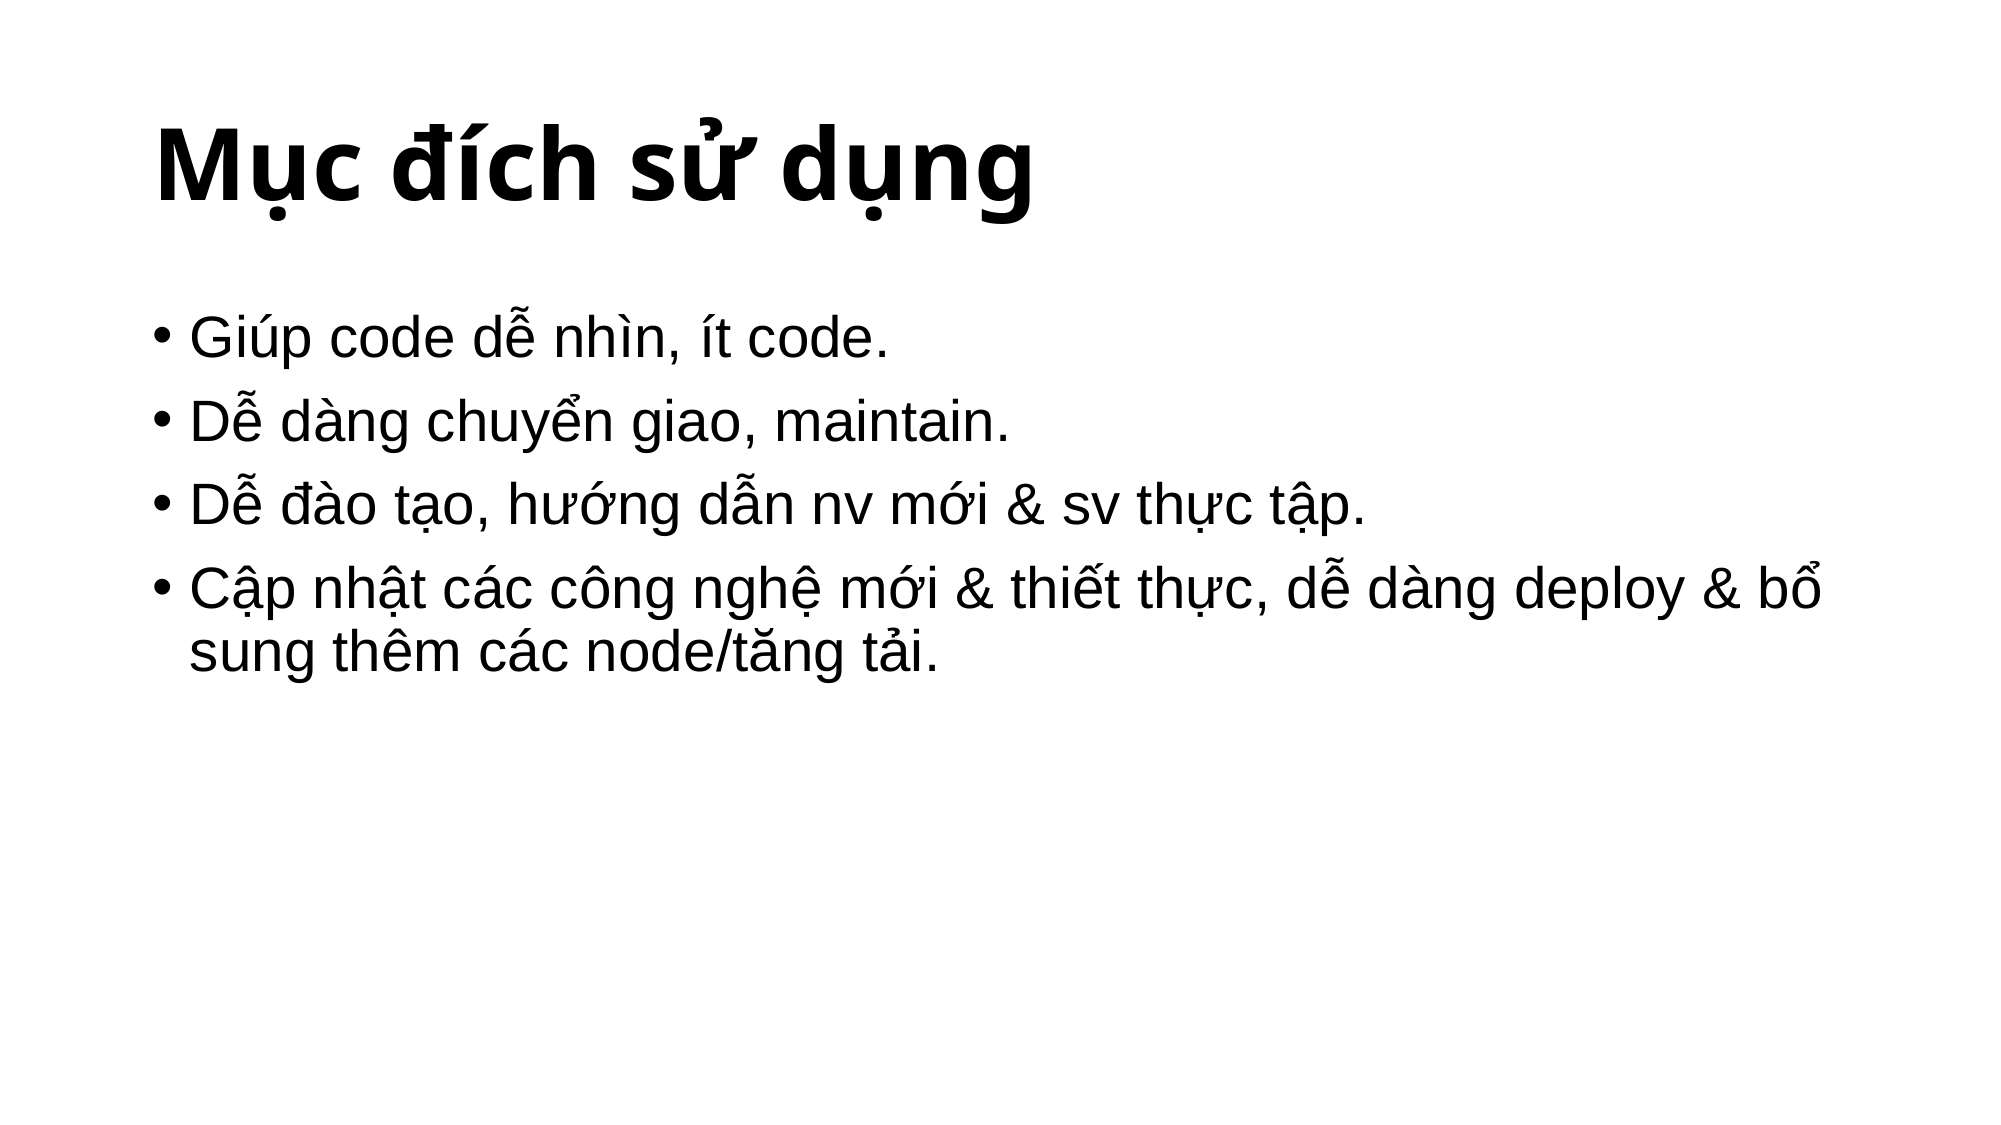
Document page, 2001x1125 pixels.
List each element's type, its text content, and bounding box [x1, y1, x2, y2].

title Mục đích sử dụng [137, 59, 1863, 278]
list Giúp code dễ nhìn, ít code. Dễ dàng chuyển giao, maintain. Dễ đào tạo, hướng dẫn nv mới & sv thực tập. Cập nhật các công nghệ mới & thiết thực, dễ dàng deploy & bổ sung thêm các node/tăng tải. [137, 299, 1863, 1014]
